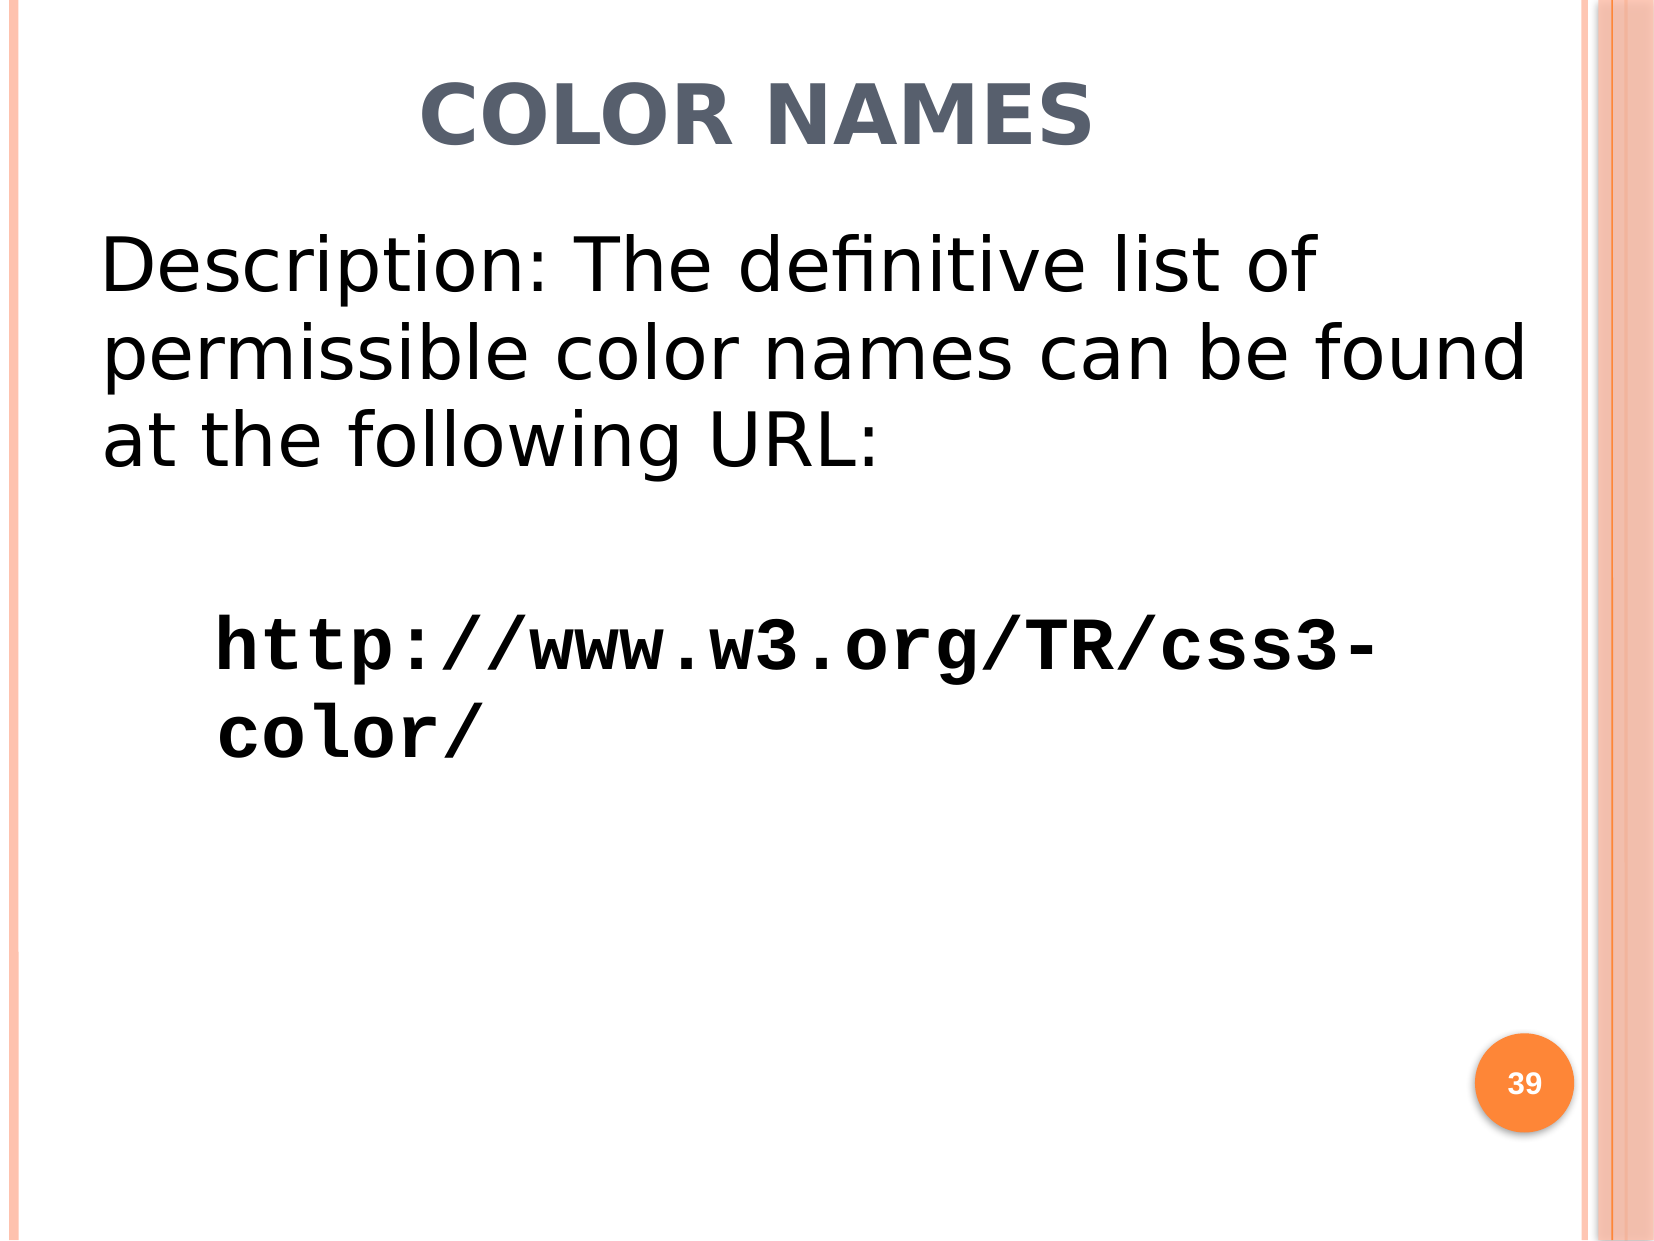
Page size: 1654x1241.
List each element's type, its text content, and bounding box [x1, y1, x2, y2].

title Color Names [82, 49, 1434, 170]
list Description: The definitive list of permissible color names can be found at the following URL: http://www.w3.org/TR/css3-color/ [82, 219, 1552, 1171]
slide_number 39 [1470, 1037, 1581, 1131]
